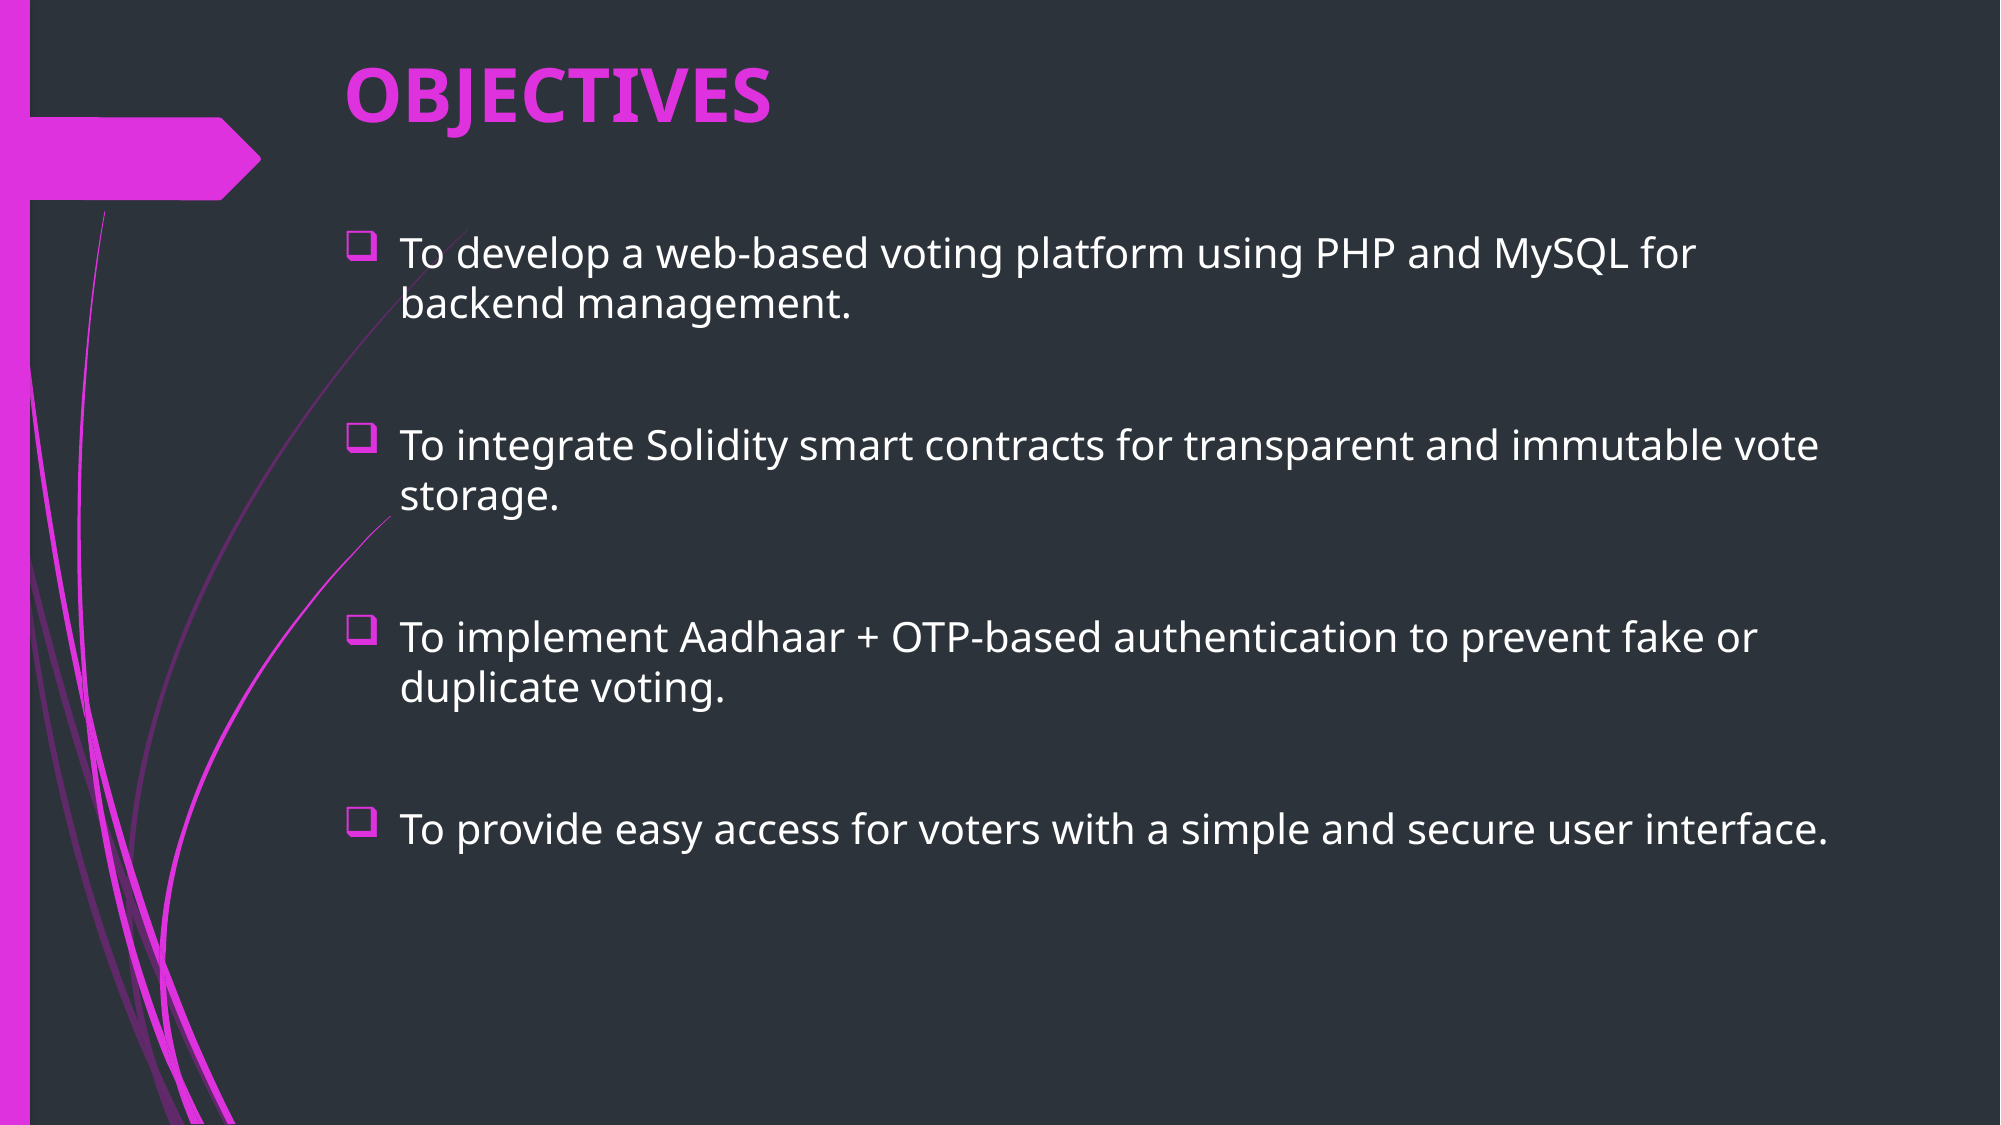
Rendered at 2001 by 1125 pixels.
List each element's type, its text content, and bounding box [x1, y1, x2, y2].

list To develop a web-based voting platform using PHP and MySQL for backend management. To integrate Solidity smart contracts for transparent and immutable vote storage. To implement Aadhaar + OTP-based authentication to prevent fake or duplicate voting. To provide easy access for voters with a simple and secure user interface. [328, 219, 1870, 1067]
title OBJECTIVES [328, 40, 1791, 178]
